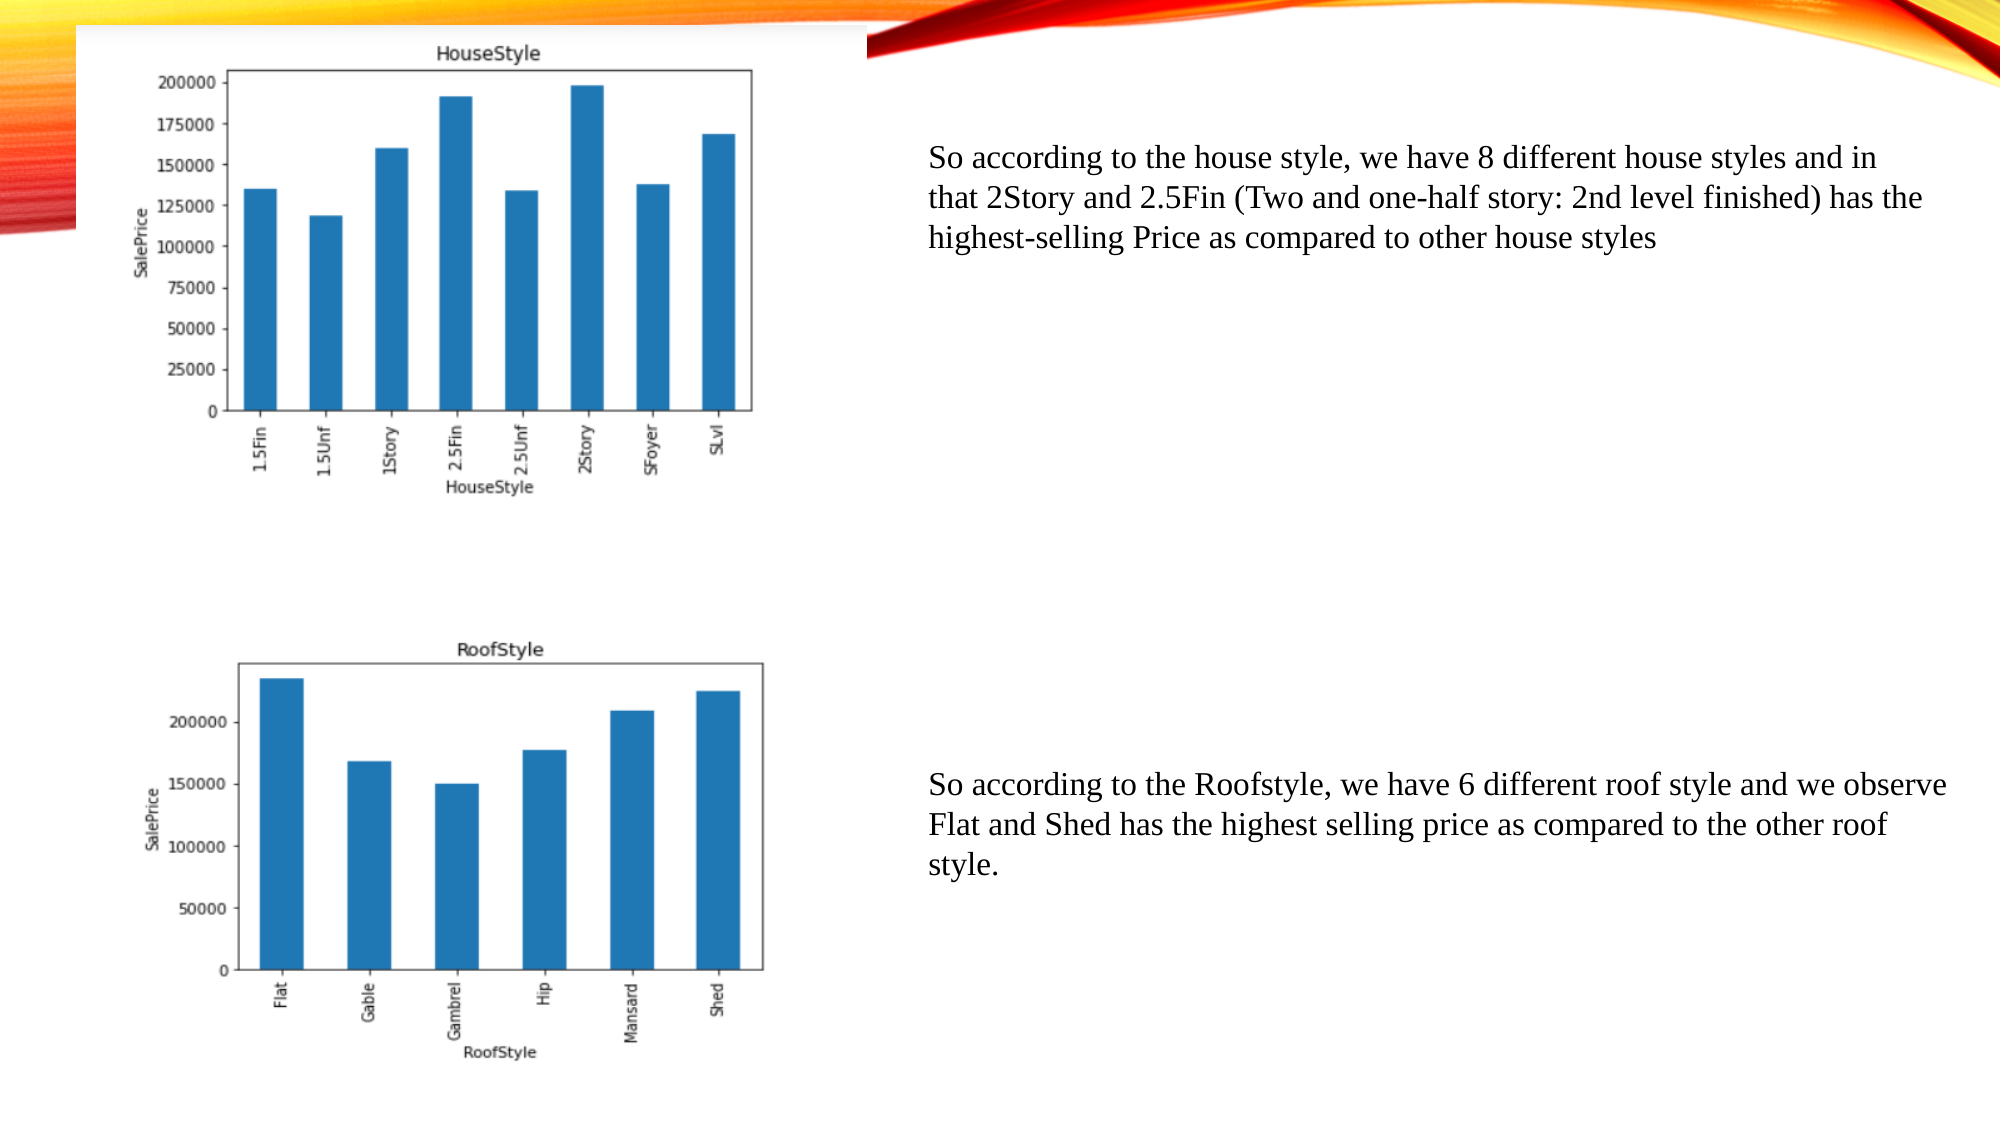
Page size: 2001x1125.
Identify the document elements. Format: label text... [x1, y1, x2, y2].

text_box So according to the house style, we have 8 different house styles and in that 2Story and 2.5Fin (Two and one-half story: 2nd level finished) has the highest-selling Price as compared to other house styles [913, 127, 1949, 262]
picture [0, 0, 2000, 511]
text_box So according to the Roofstyle, we have 6 different roof style and we observe Flat and Shed has the highest selling price as compared to the other roof style. [913, 755, 1965, 935]
picture [76, 614, 877, 1078]
